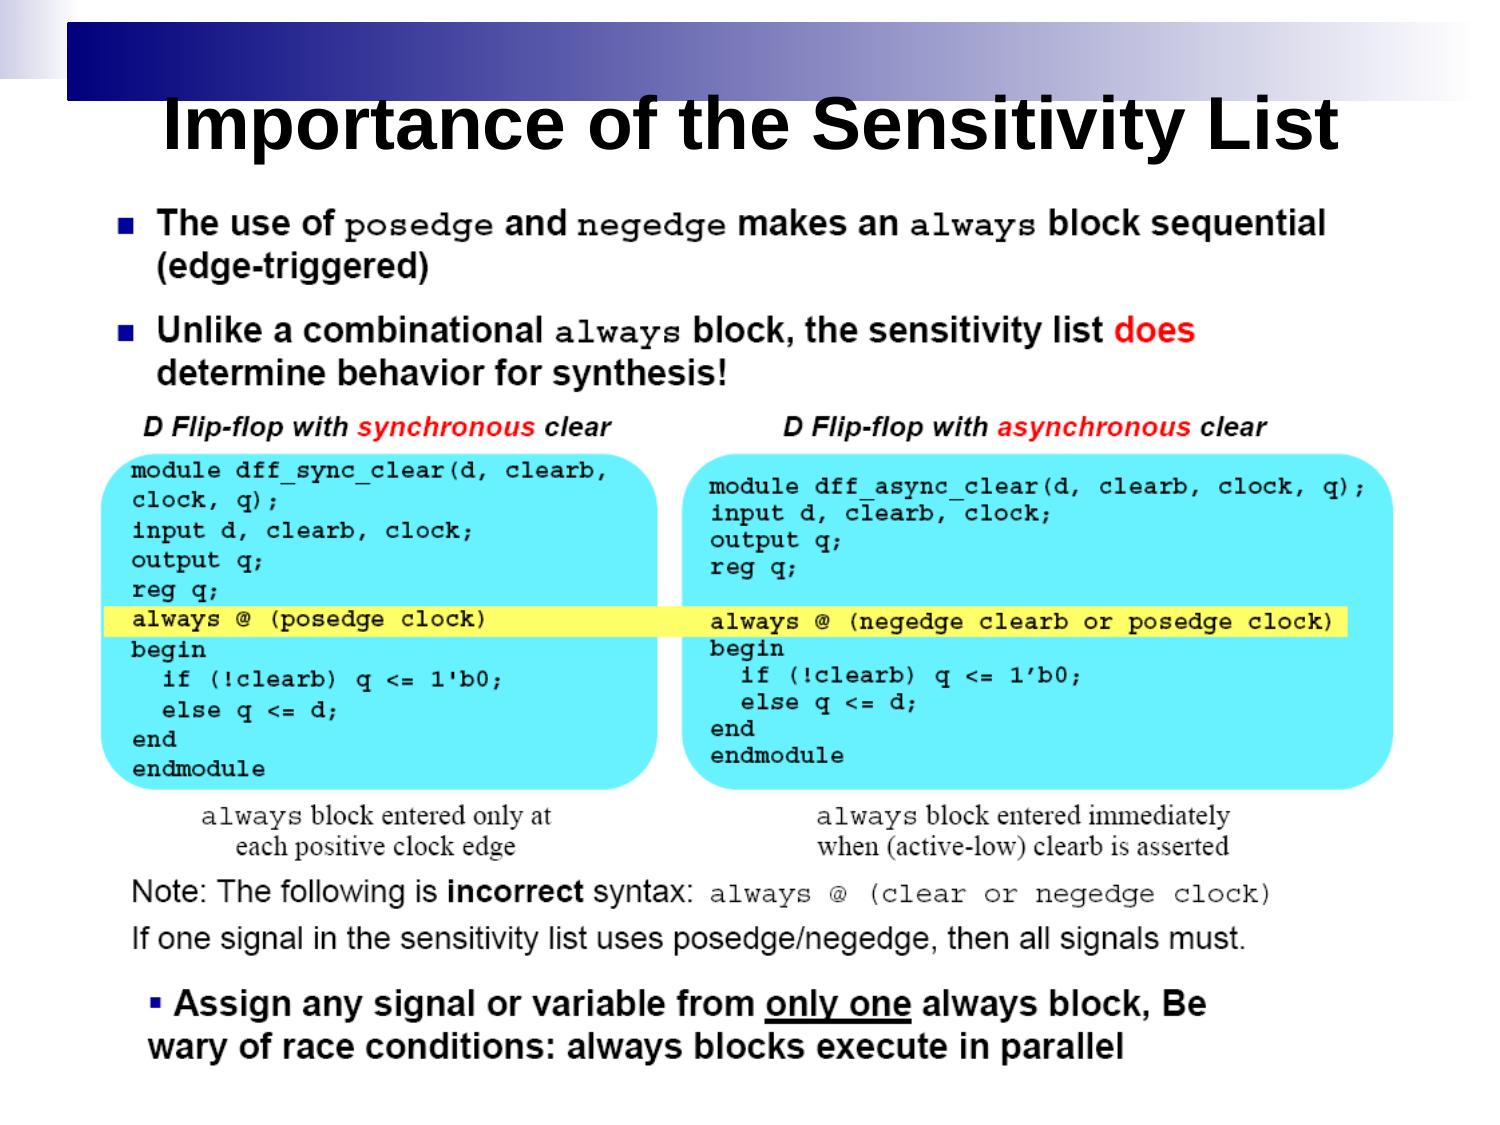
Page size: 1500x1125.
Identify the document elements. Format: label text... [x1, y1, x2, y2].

title Importance of the Sensitivity List [76, 6, 1427, 232]
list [100, 206, 1412, 1071]
